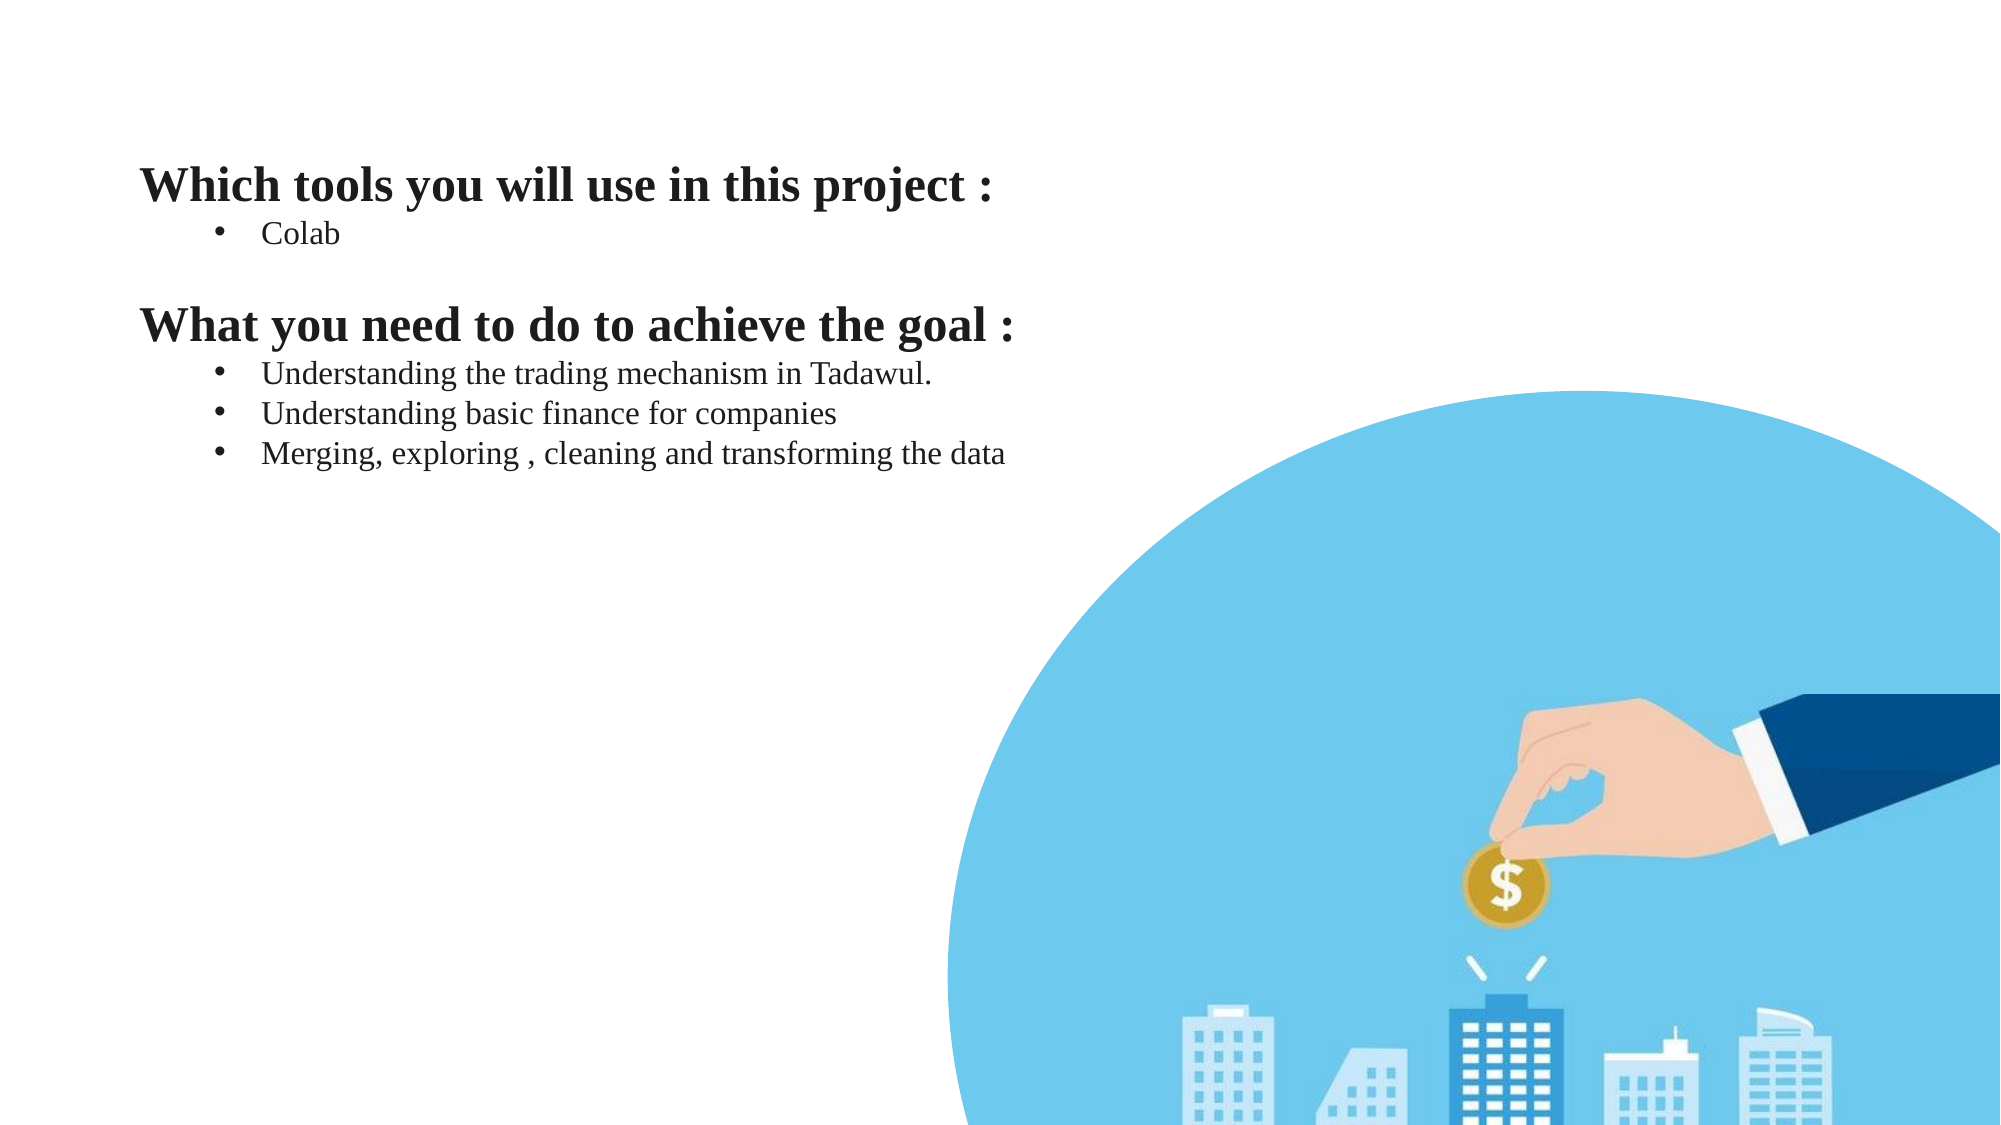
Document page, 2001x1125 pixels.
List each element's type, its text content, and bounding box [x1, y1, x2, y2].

text_box [948, 391, 2000, 1125]
picture [1167, 693, 2000, 1125]
text_box Which tools you will use in this project : Colab What you need to do to achieve the goal : Understanding the trading mechanism in Tadawul. Understanding basic finance for companies Merging, exploring , cleaning and transforming the data [124, 143, 1125, 524]
